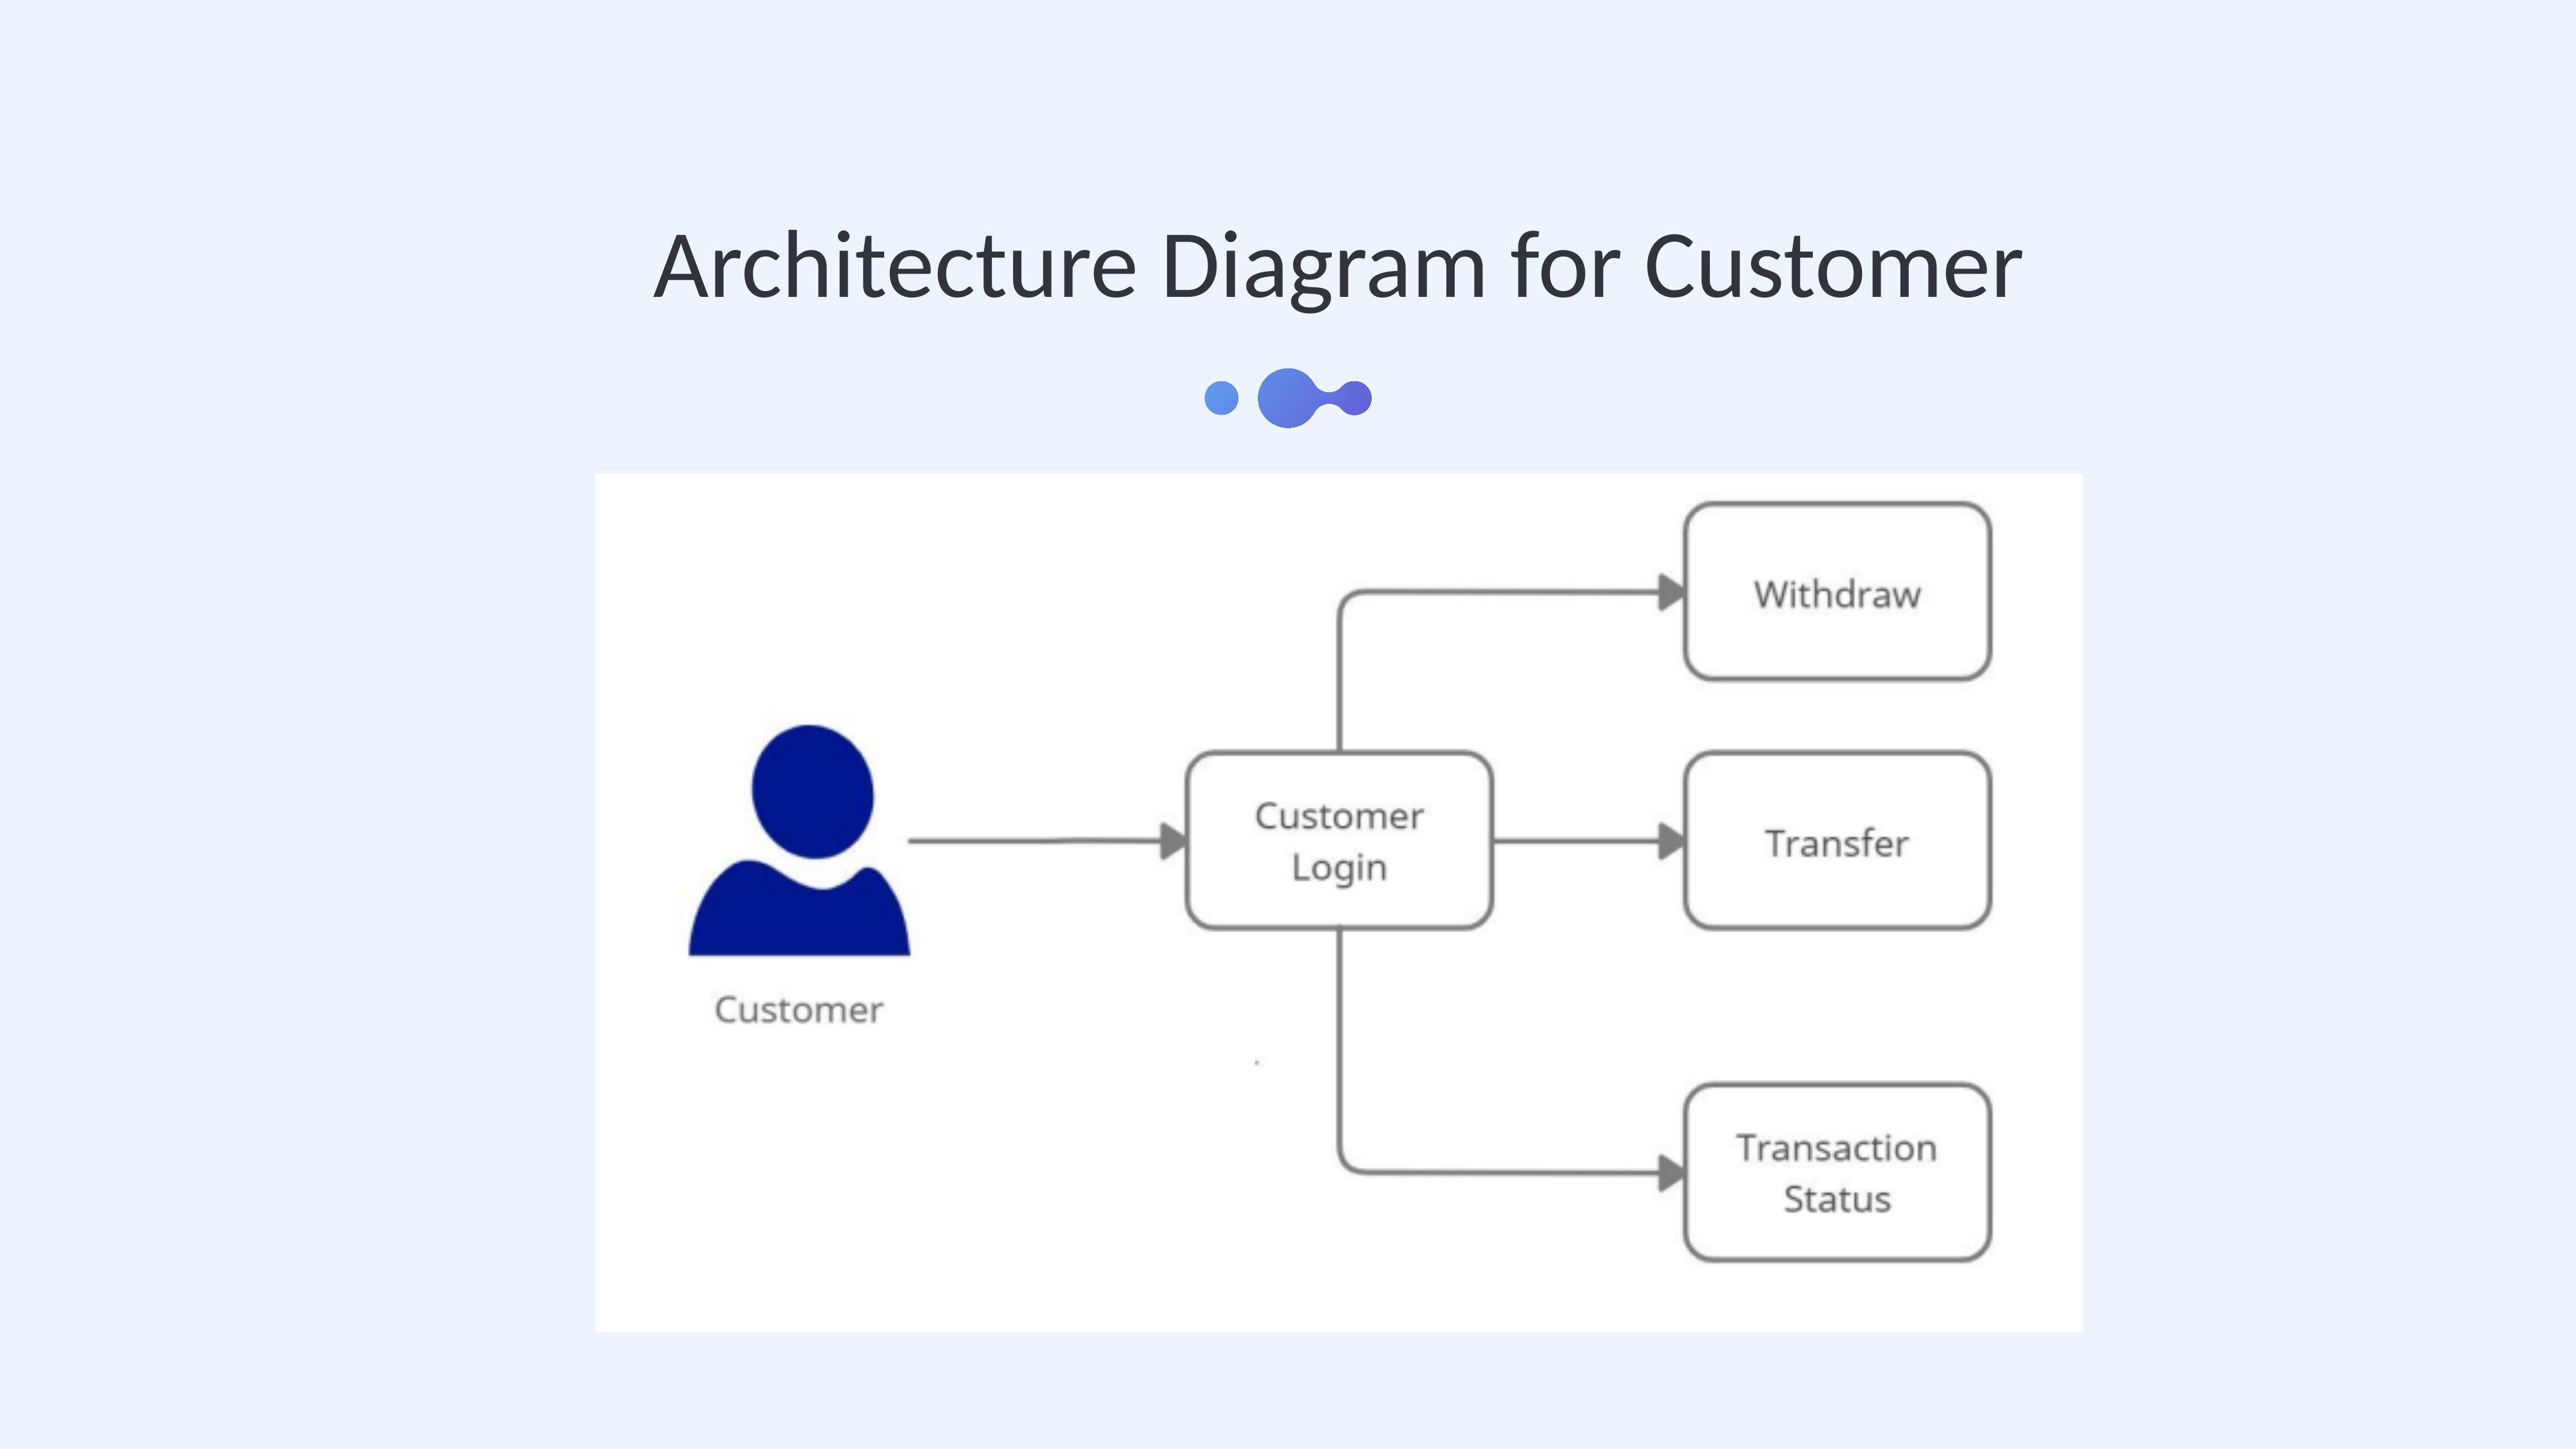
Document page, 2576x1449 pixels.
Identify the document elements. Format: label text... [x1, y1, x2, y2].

text_box [1204, 381, 1238, 415]
text_box [1258, 368, 1372, 428]
text_box Architecture Diagram for Customer [511, 195, 2168, 323]
picture [595, 473, 2083, 1332]
